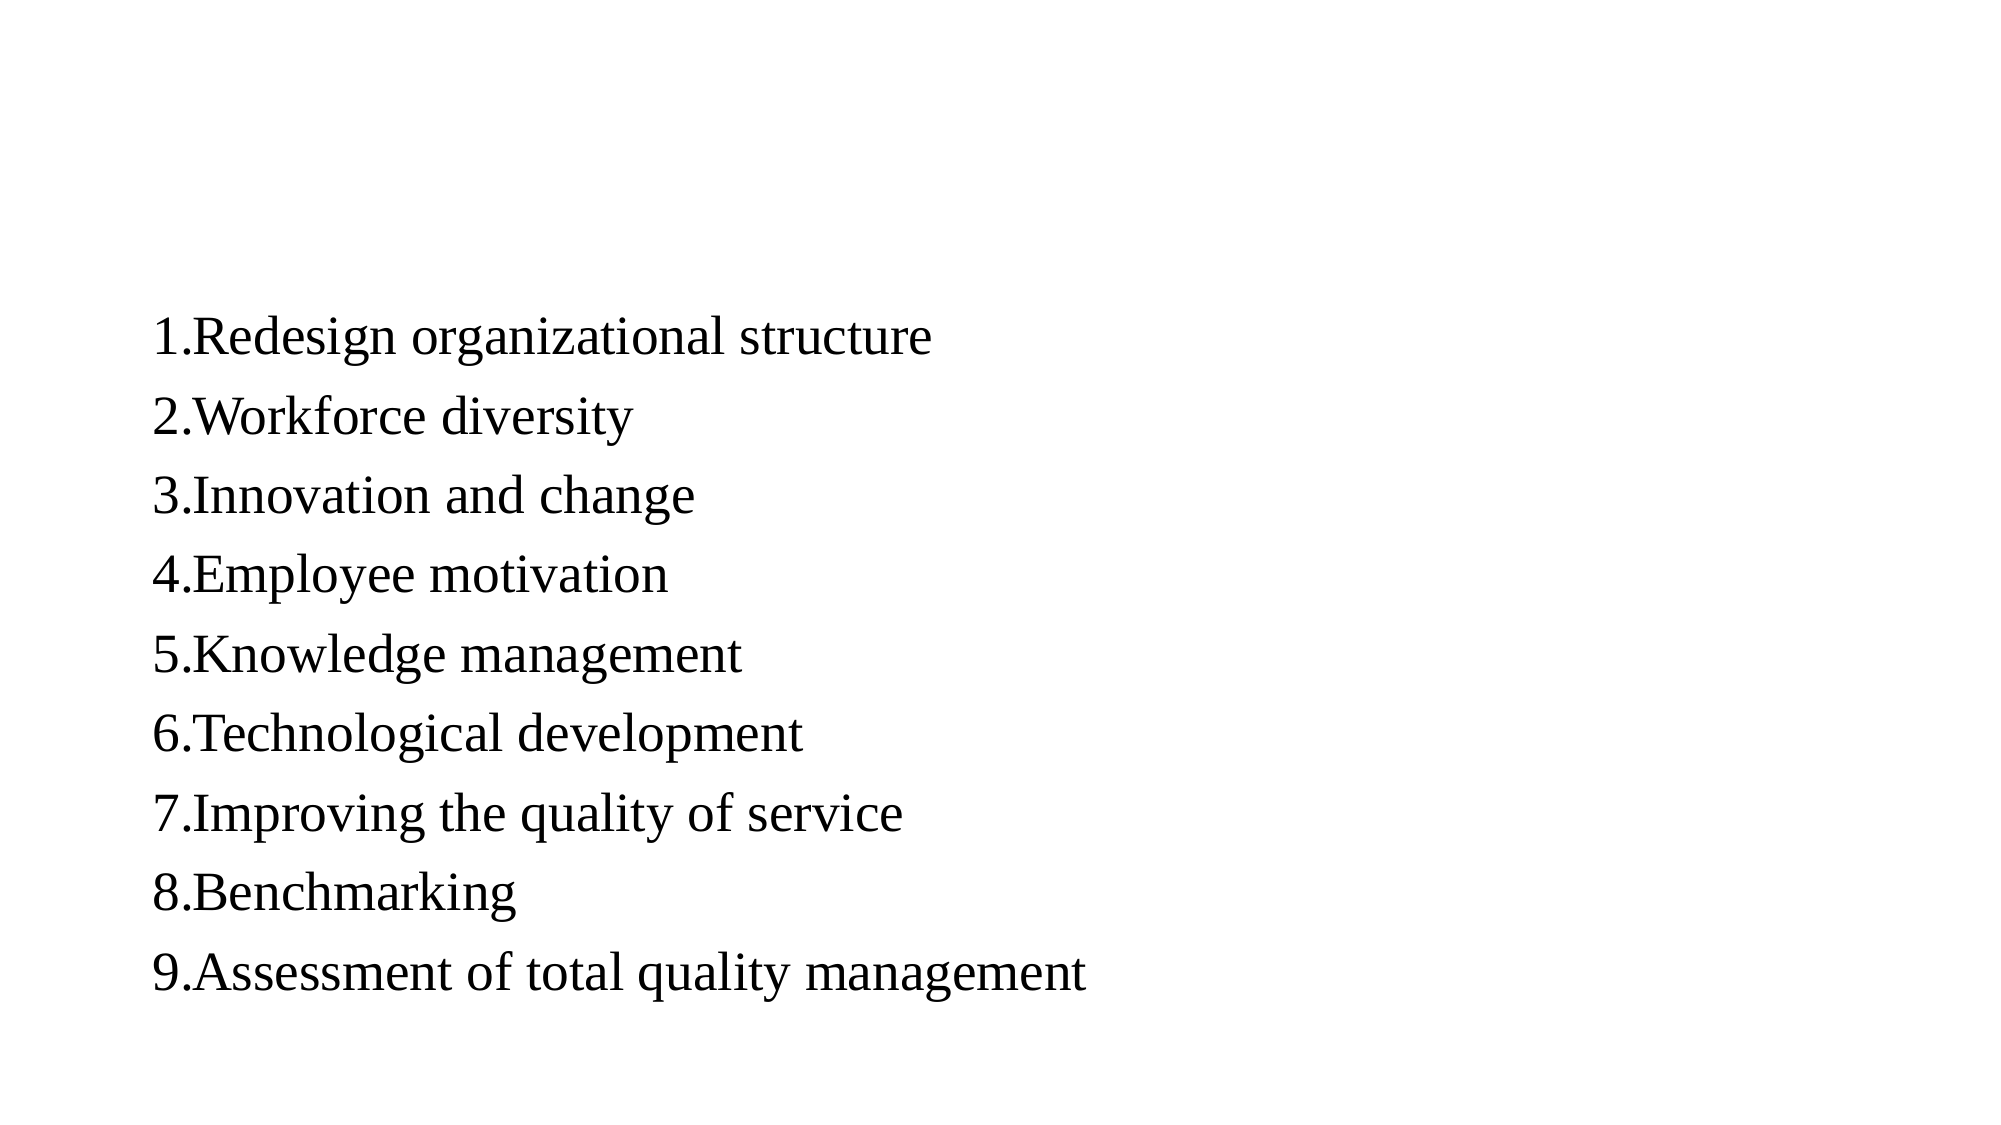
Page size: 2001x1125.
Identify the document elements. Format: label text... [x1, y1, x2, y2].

list Redesign organizational structure Workforce diversity Innovation and change Employee motivation Knowledge management Technological development Improving the quality of service Benchmarking Assessment of total quality management [137, 299, 1863, 1014]
